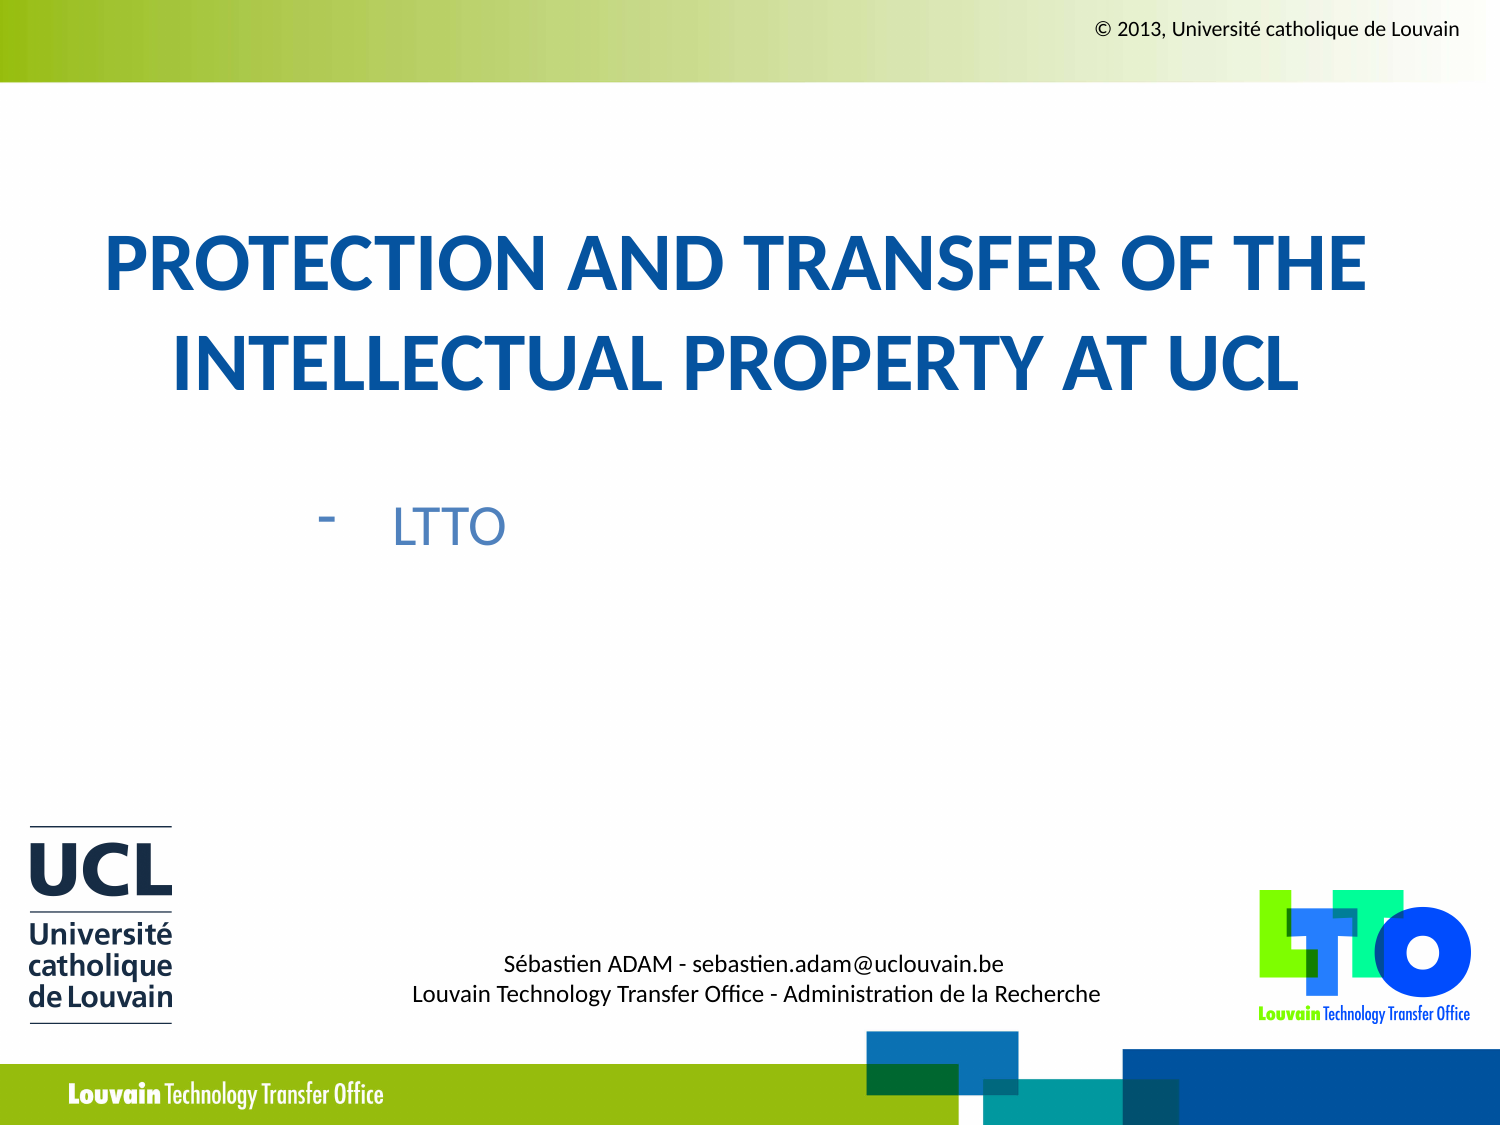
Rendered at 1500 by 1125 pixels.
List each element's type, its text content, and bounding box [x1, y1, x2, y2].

picture [0, 0, 1500, 1125]
title PROTECTION AND TRANSFER OF THE INTELLECTUAL PROPERTY AT UCL [61, 184, 1412, 430]
text_box Sébastien ADAM - sebastien.adam@uclouvain.be Louvain Technology Transfer Office - Administration de la Recherche [397, 940, 1118, 1016]
text_box LTTO [302, 479, 522, 565]
text_box © 2013, Université catholique de Louvain [1079, 7, 1476, 49]
